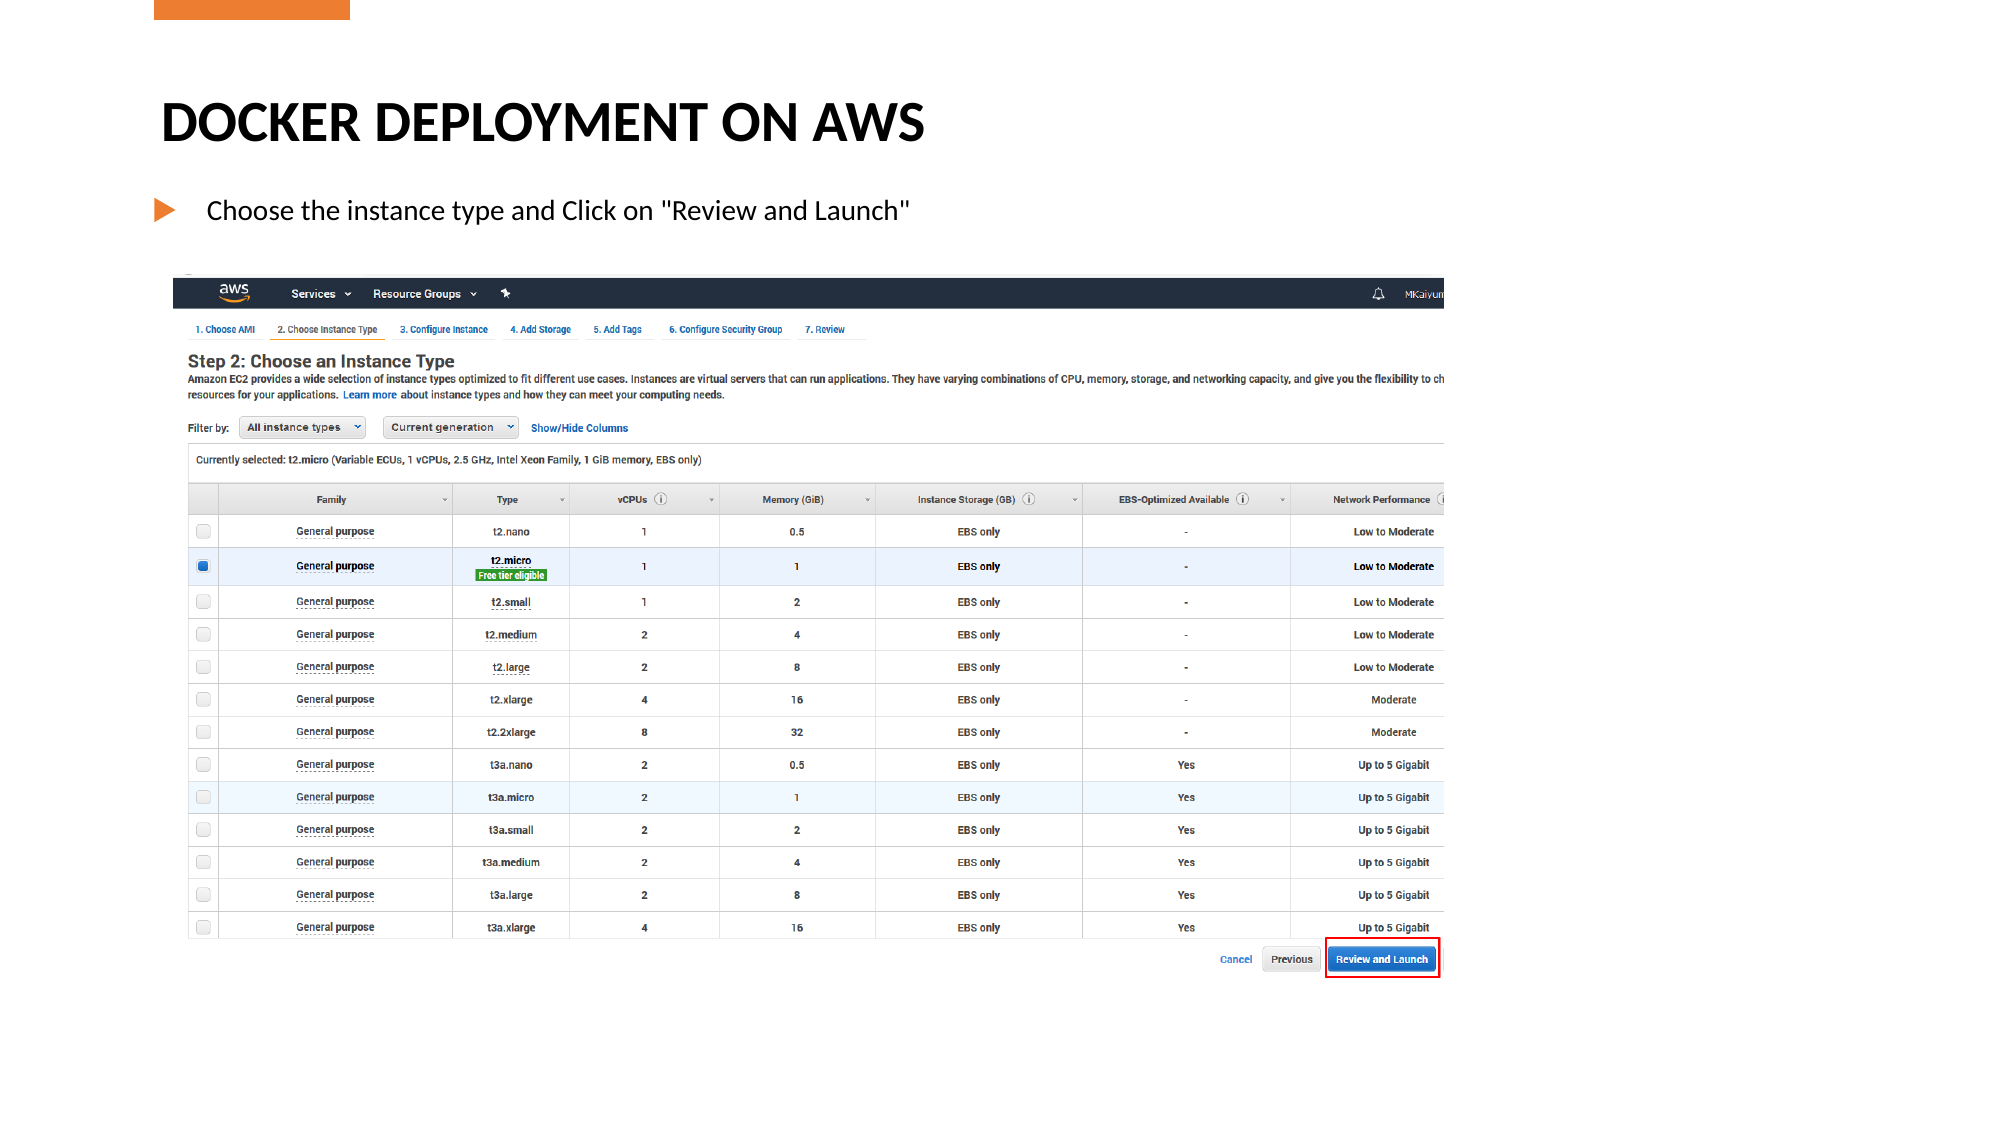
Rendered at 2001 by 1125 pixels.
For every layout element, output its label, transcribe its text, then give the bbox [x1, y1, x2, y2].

text_box [154, 0, 350, 20]
picture [173, 274, 1444, 981]
text_box [154, 197, 176, 223]
text_box Choose the instance type and Click on "Review and Launch" [192, 184, 927, 234]
text_box DOCKER DEPLOYMENT ON AWS [146, 75, 941, 161]
